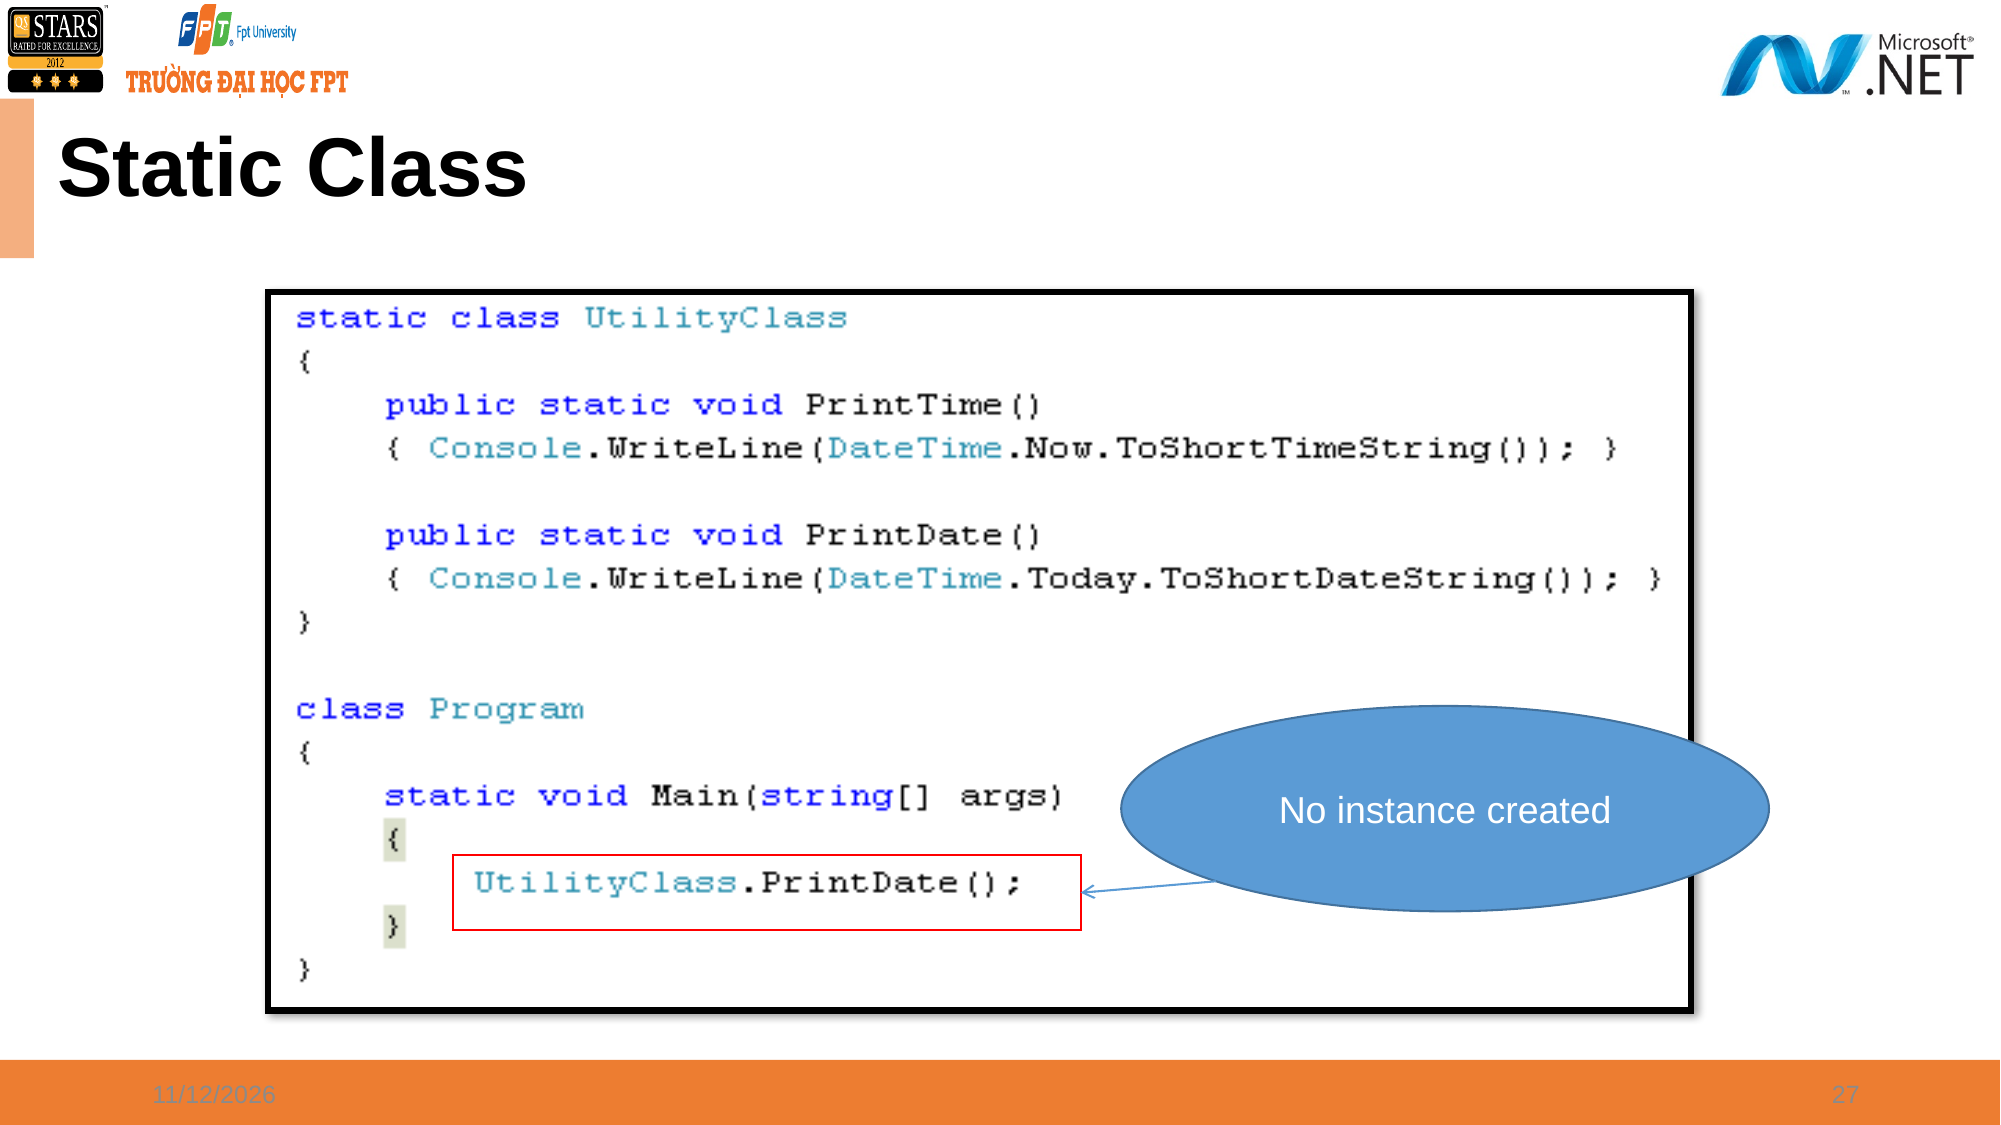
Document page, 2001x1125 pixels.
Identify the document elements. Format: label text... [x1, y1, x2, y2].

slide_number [137, 1063, 588, 1123]
slide_number 27 [1424, 1063, 1875, 1123]
text_box Static Class [42, 117, 945, 221]
picture [1685, 0, 2001, 129]
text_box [270, 295, 1769, 1008]
